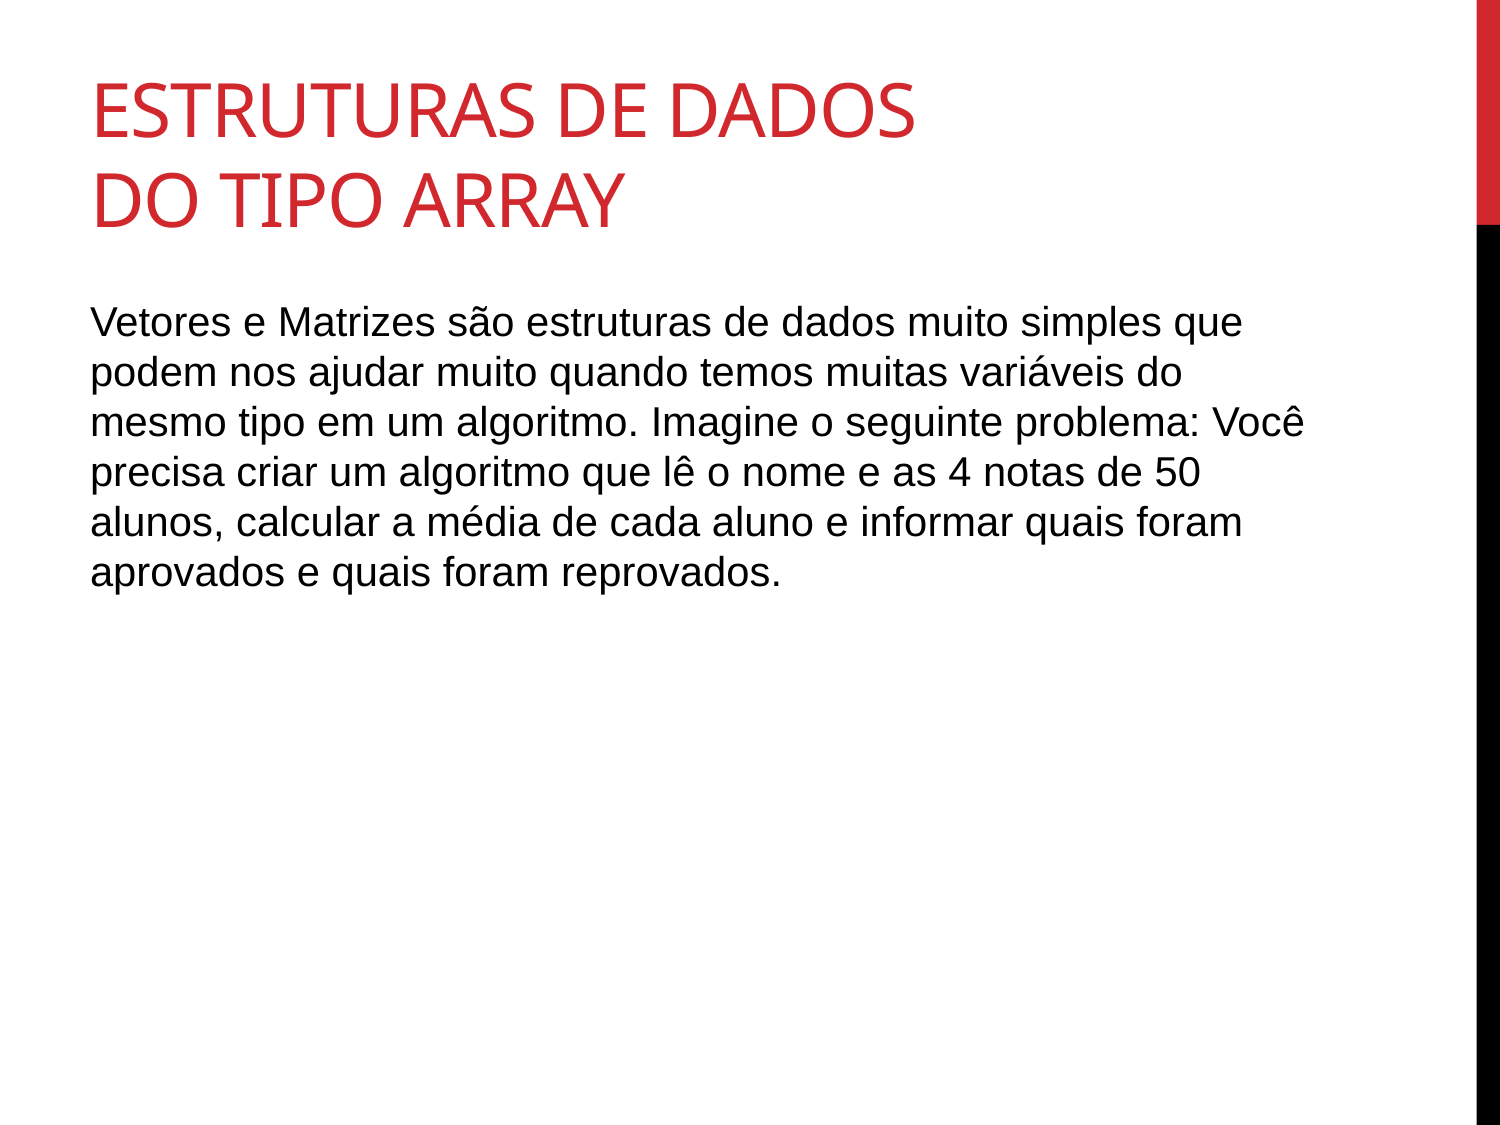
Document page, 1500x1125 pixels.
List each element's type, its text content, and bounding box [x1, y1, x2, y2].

title Estruturas de Dados do tipo ARRAY [75, 25, 1025, 250]
list Vetores e Matrizes são estruturas de dados muito simples que podem nos ajudar muito quando temos muitas variáveis do mesmo tipo em um algoritmo. Imagine o seguinte problema: Você precisa criar um algoritmo que lê o nome e as 4 notas de 50 alunos, calcular a média de cada aluno e informar quais foram aprovados e quais foram reprovados. [75, 287, 1325, 1005]
